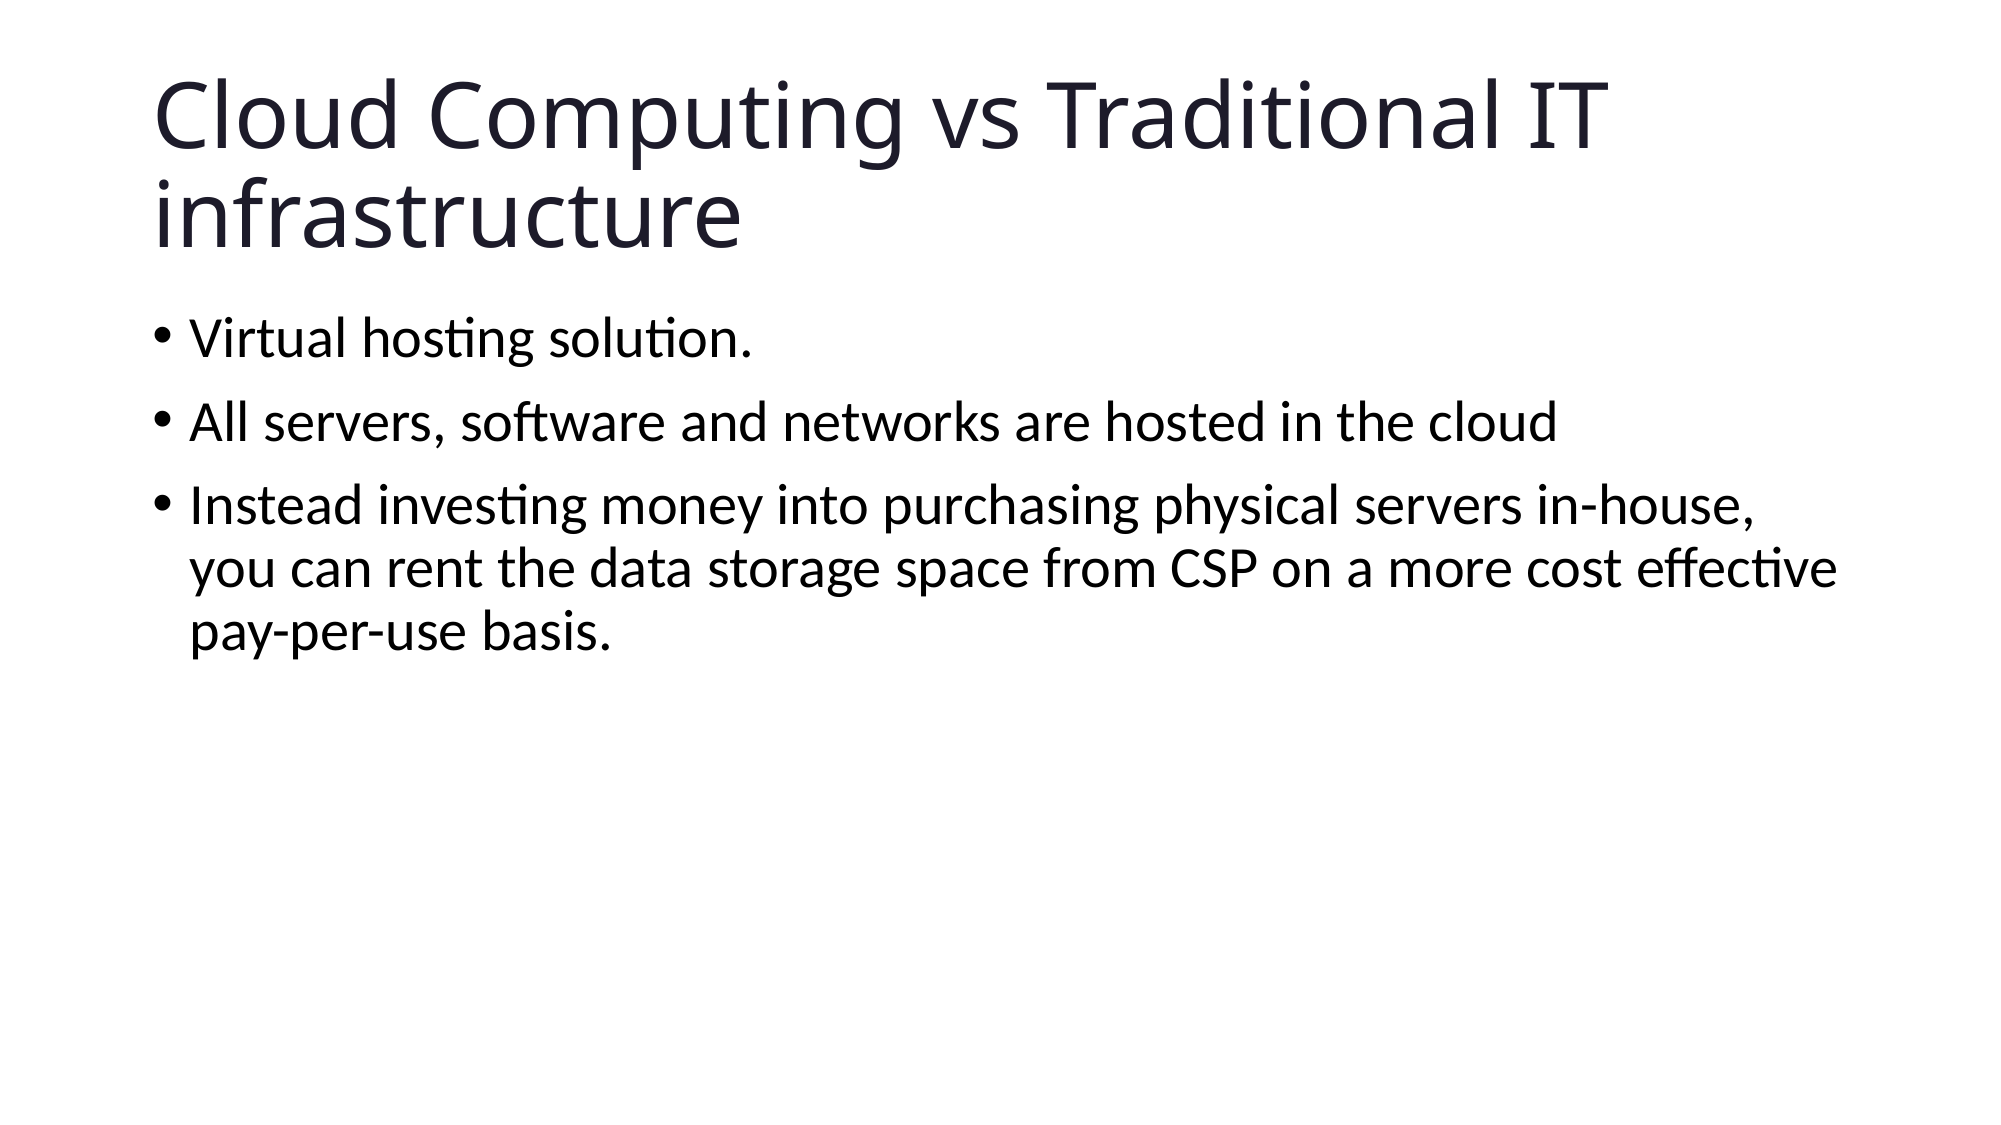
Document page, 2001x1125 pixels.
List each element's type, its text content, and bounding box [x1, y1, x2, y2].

list Virtual hosting solution. All servers, software and networks are hosted in the cloud Instead investing money into purchasing physical servers in-house, you can rent the data storage space from CSP on a more cost effective pay-per-use basis. [137, 299, 1863, 1014]
title Cloud Computing vs Traditional IT infrastructure [137, 59, 1863, 278]
